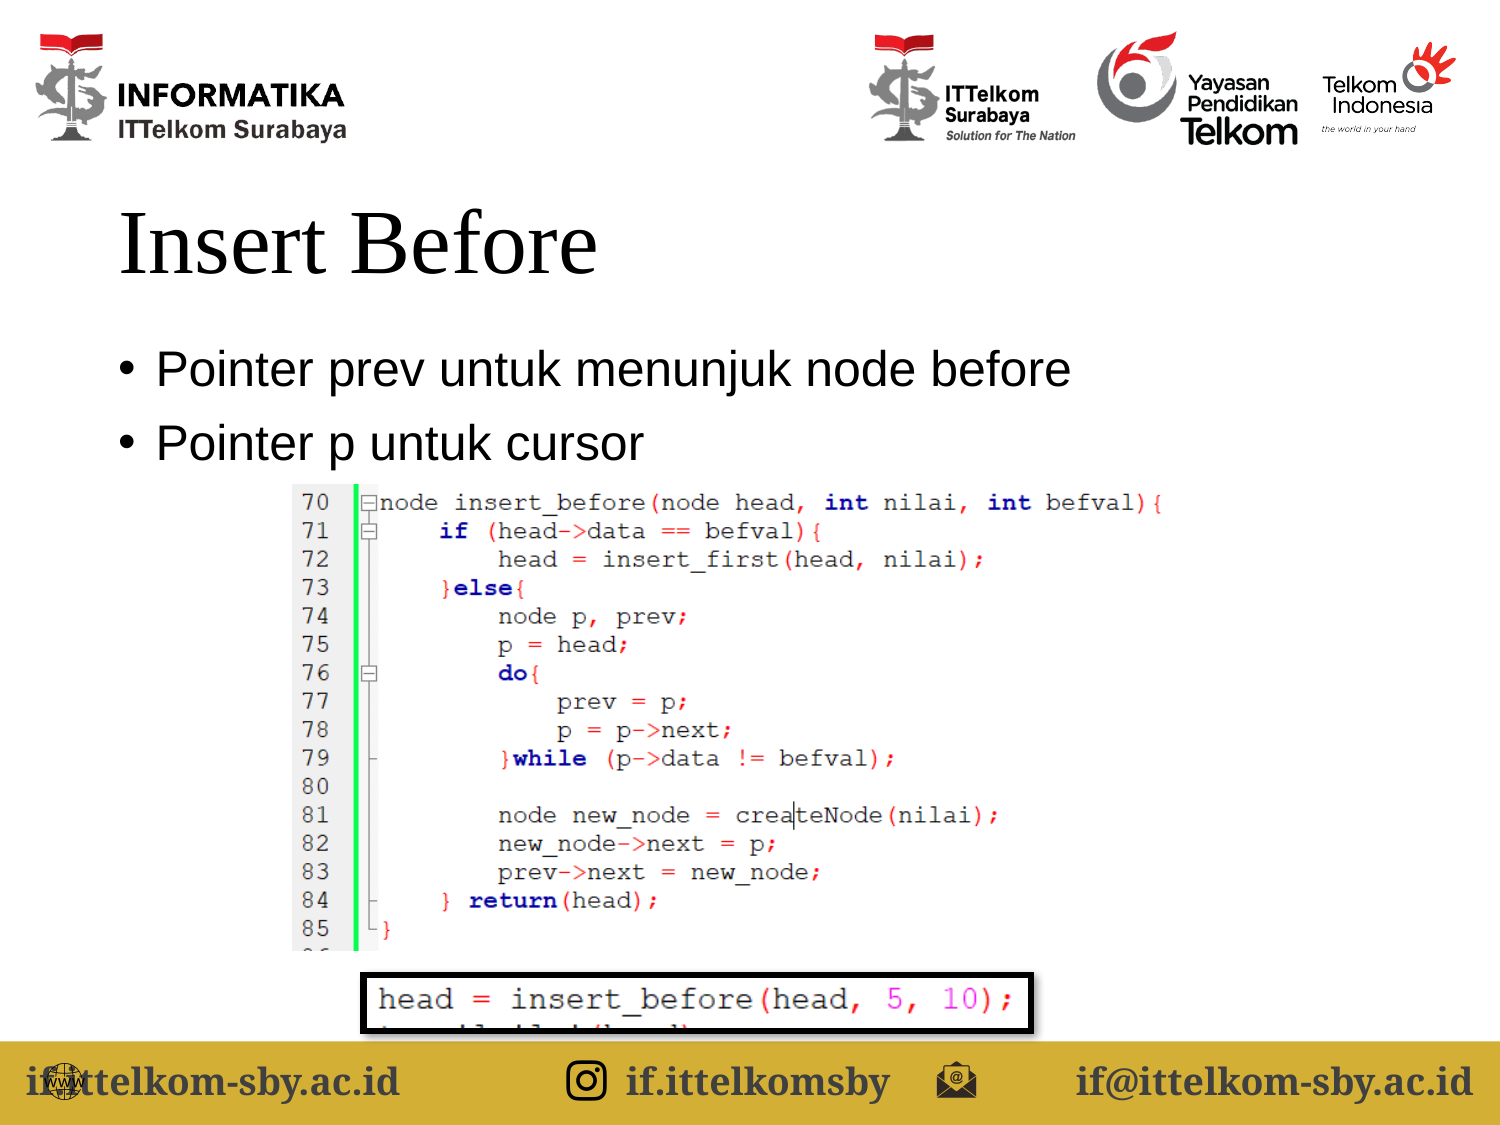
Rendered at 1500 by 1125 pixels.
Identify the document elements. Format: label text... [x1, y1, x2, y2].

picture [33, 28, 351, 147]
picture [1094, 28, 1300, 147]
picture [292, 484, 1176, 951]
title Insert Before [103, 174, 1397, 313]
picture [867, 28, 1082, 147]
picture [366, 977, 1028, 1028]
picture [1312, 28, 1466, 147]
list Pointer prev untuk menunjuk node before Pointer p untuk cursor [103, 335, 1397, 1014]
